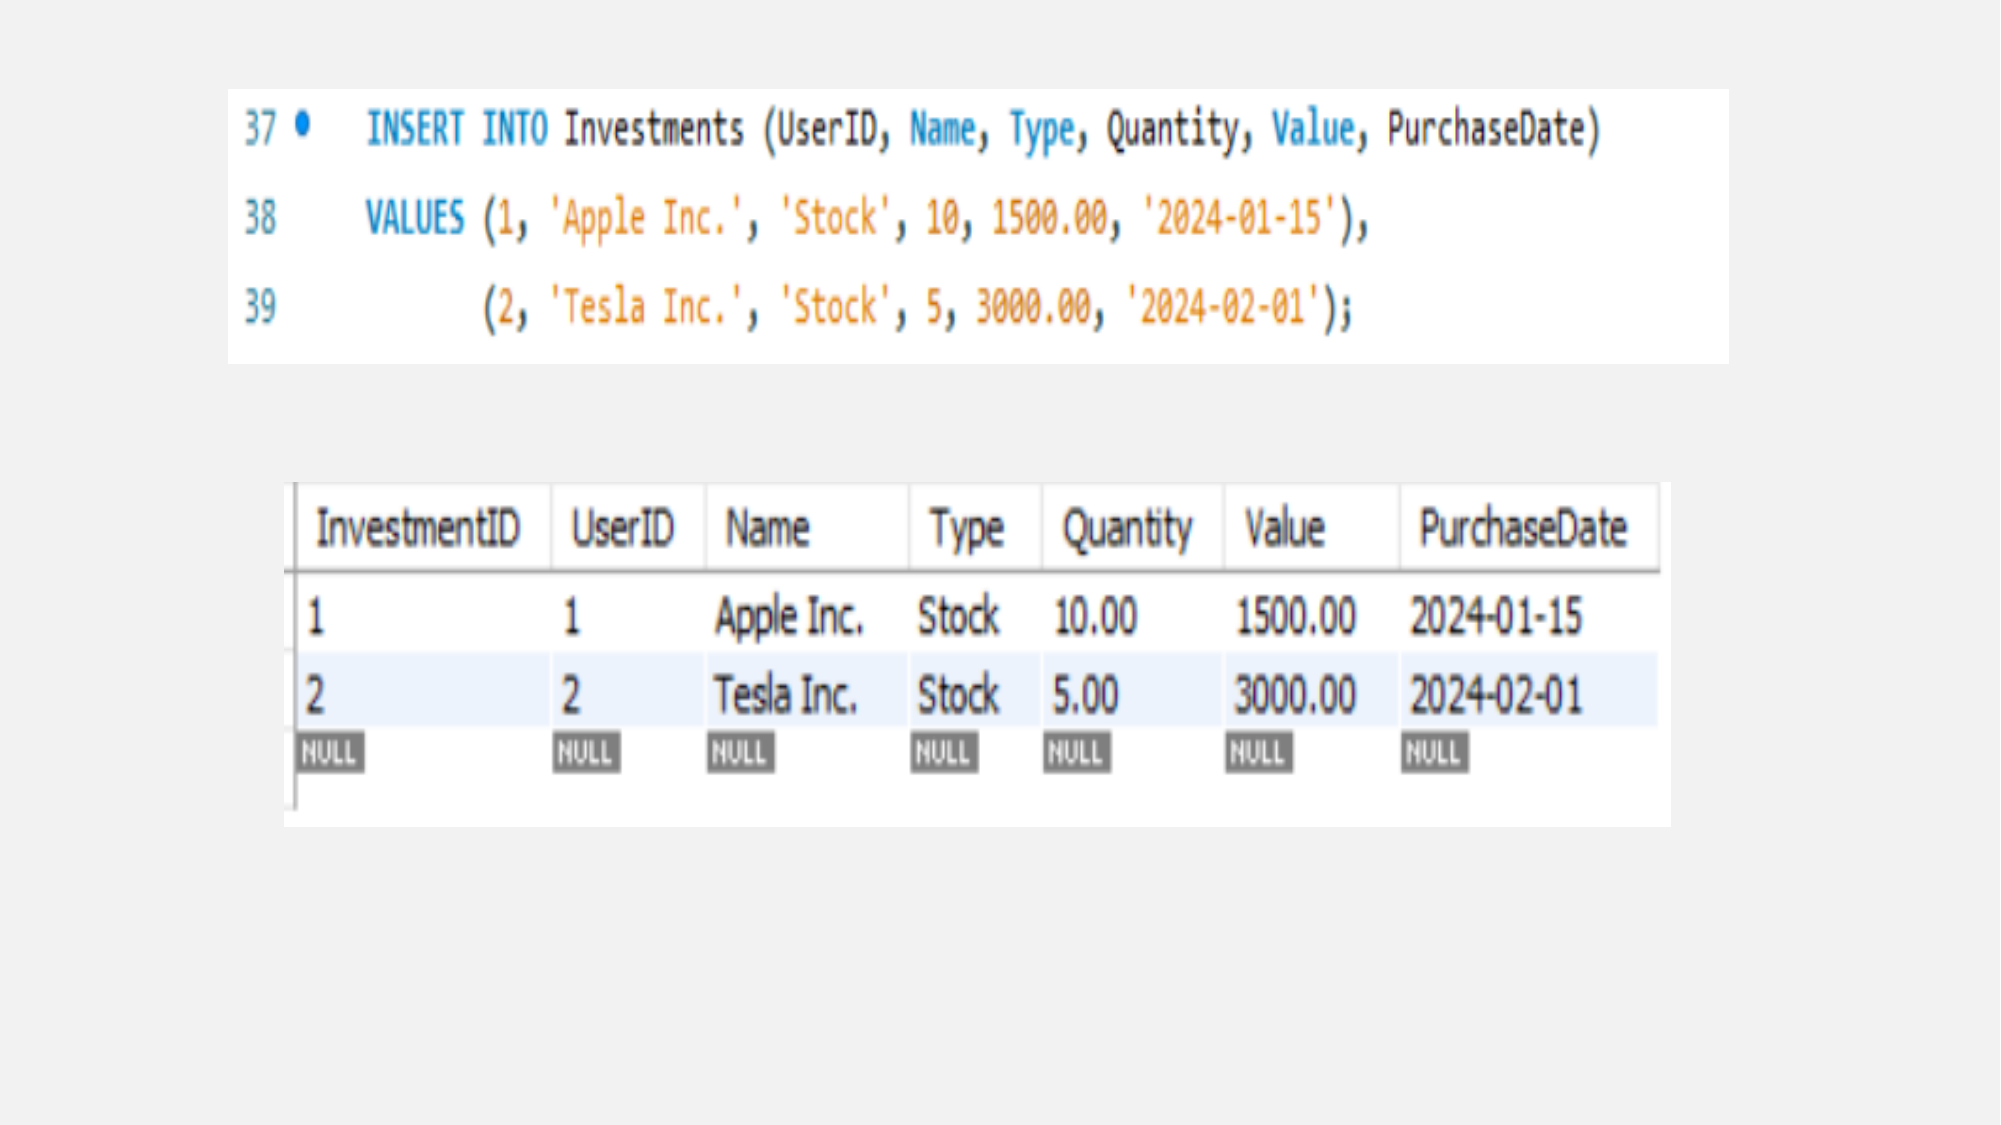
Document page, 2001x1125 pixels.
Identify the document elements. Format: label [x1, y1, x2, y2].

picture [228, 89, 1729, 365]
picture [284, 482, 1671, 827]
